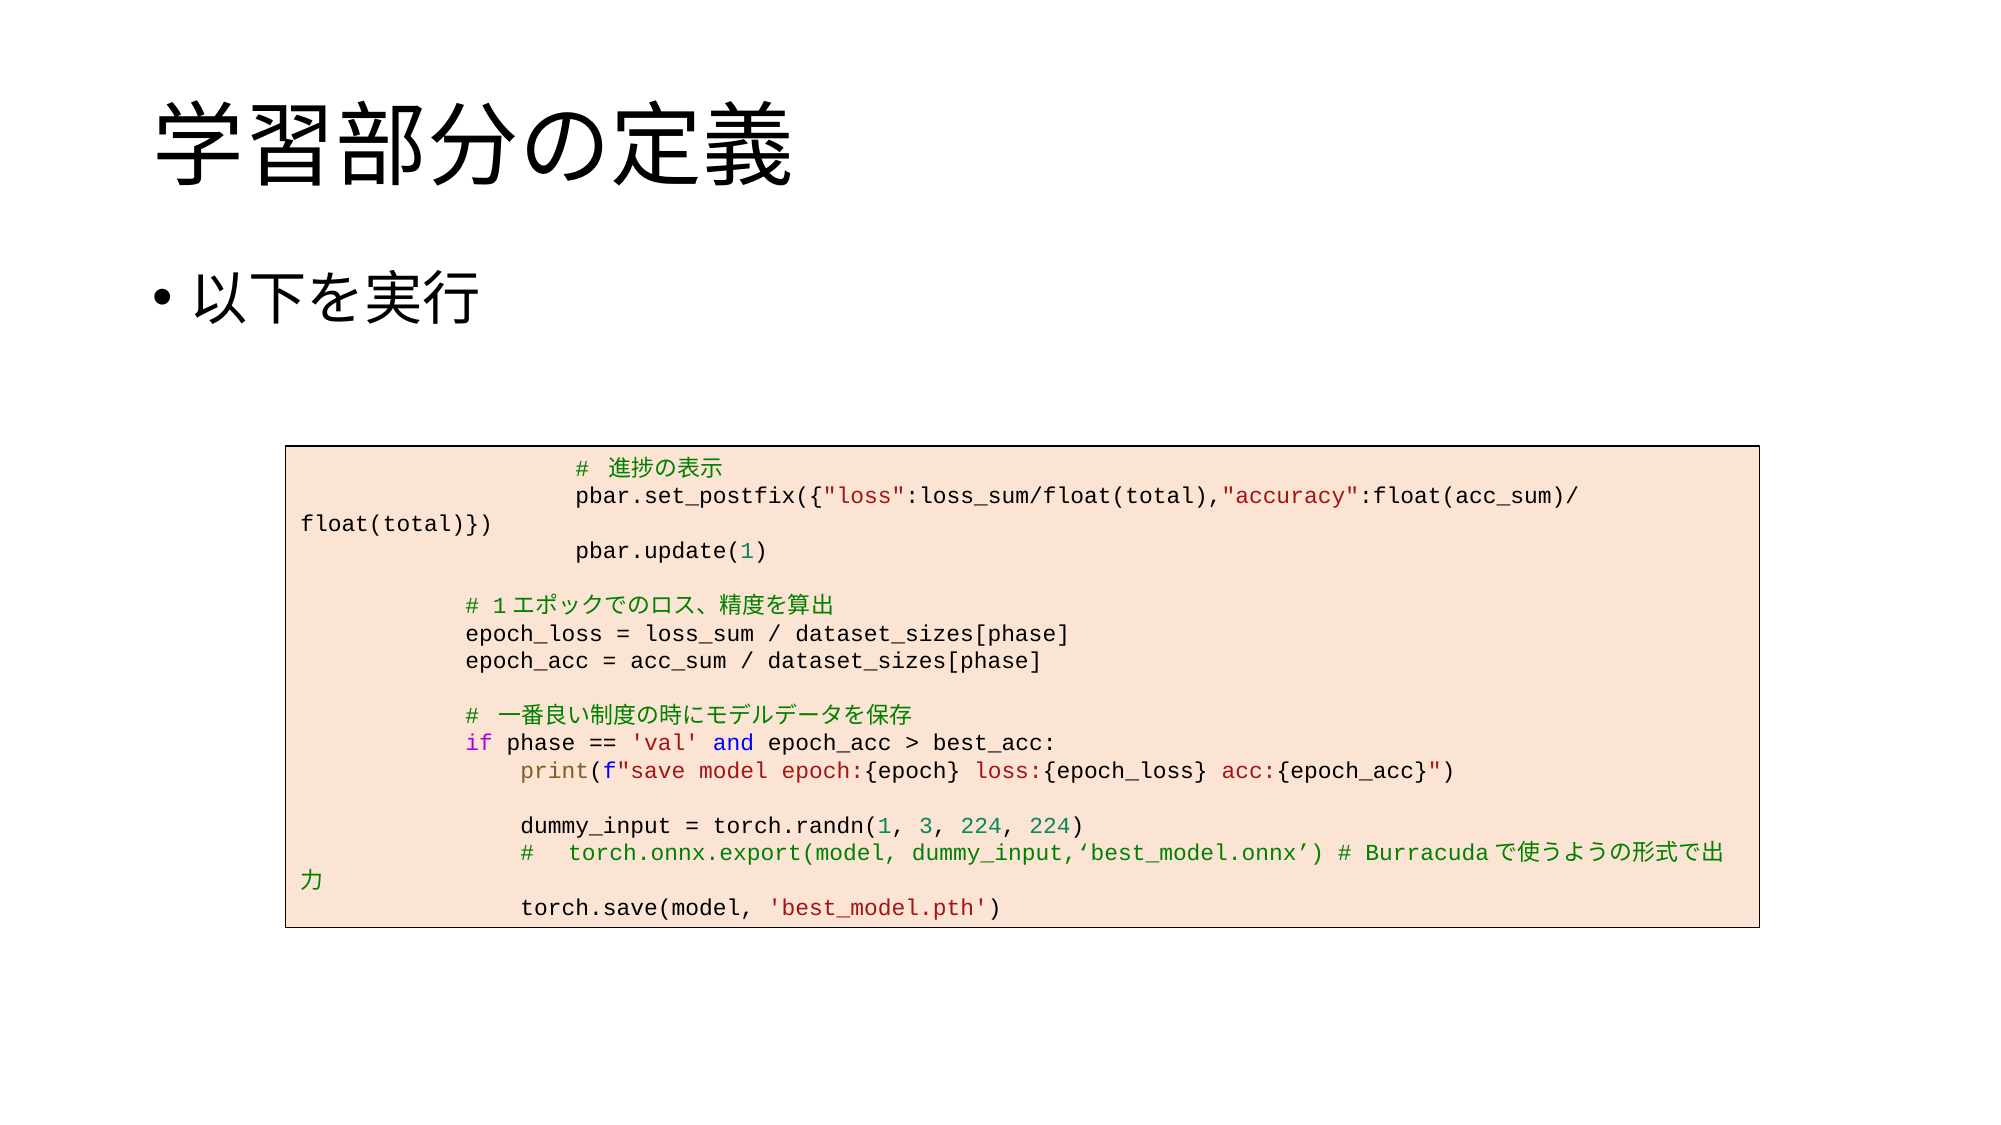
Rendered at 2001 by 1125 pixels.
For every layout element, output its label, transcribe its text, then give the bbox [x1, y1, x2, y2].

title 学習部分の定義 [137, 72, 1863, 225]
text_box # 進捗の表示 pbar.set_postfix({"loss":loss_sum/float(total),"accuracy":float(acc_sum)/float(total)}) pbar.update(1) # 1エポックでのロス、精度を算出 epoch_loss = loss_sum / dataset_sizes[phase] epoch_acc = acc_sum / dataset_sizes[phase] # 一番良い制度の時にモデルデータを保存 if phase == 'val' and epoch_acc > best_acc: print(f"save model epoch:{epoch} loss:{epoch_loss} acc:{epoch_acc}") dummy_input = torch.randn(1, 3, 224, 224) # torch.onnx.export(model, dummy_input,‘best_model.onnx’) # Burracudaで使うようの形式で出力 torch.save(model, 'best_model.pth') [285, 445, 1760, 928]
list 以下を実行 [137, 261, 1863, 1014]
